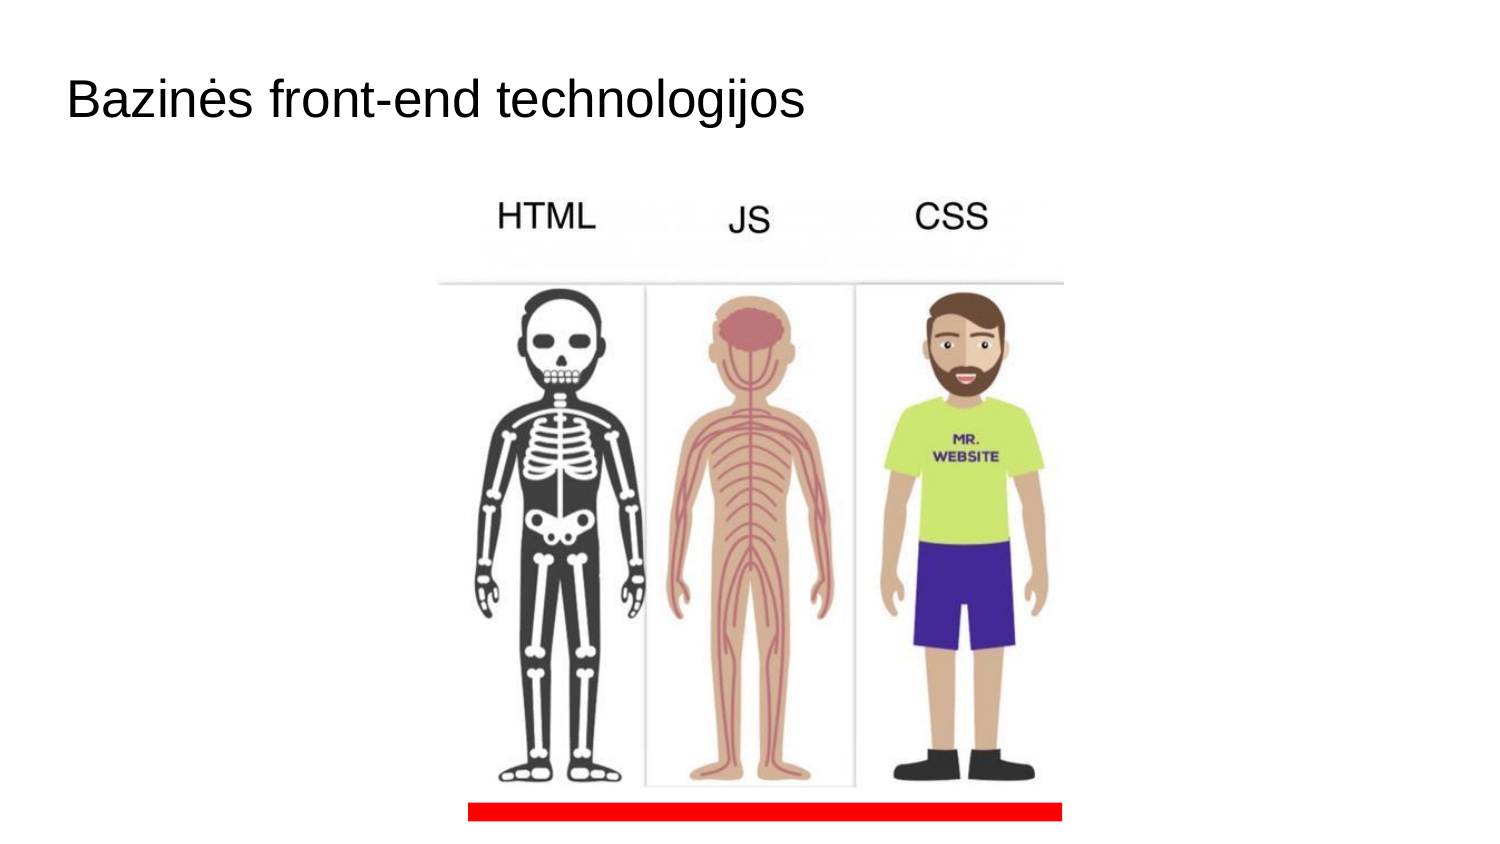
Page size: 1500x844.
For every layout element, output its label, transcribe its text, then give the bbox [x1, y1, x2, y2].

title Bazinės front-end technologijos [51, 49, 1449, 143]
picture [436, 161, 1064, 789]
